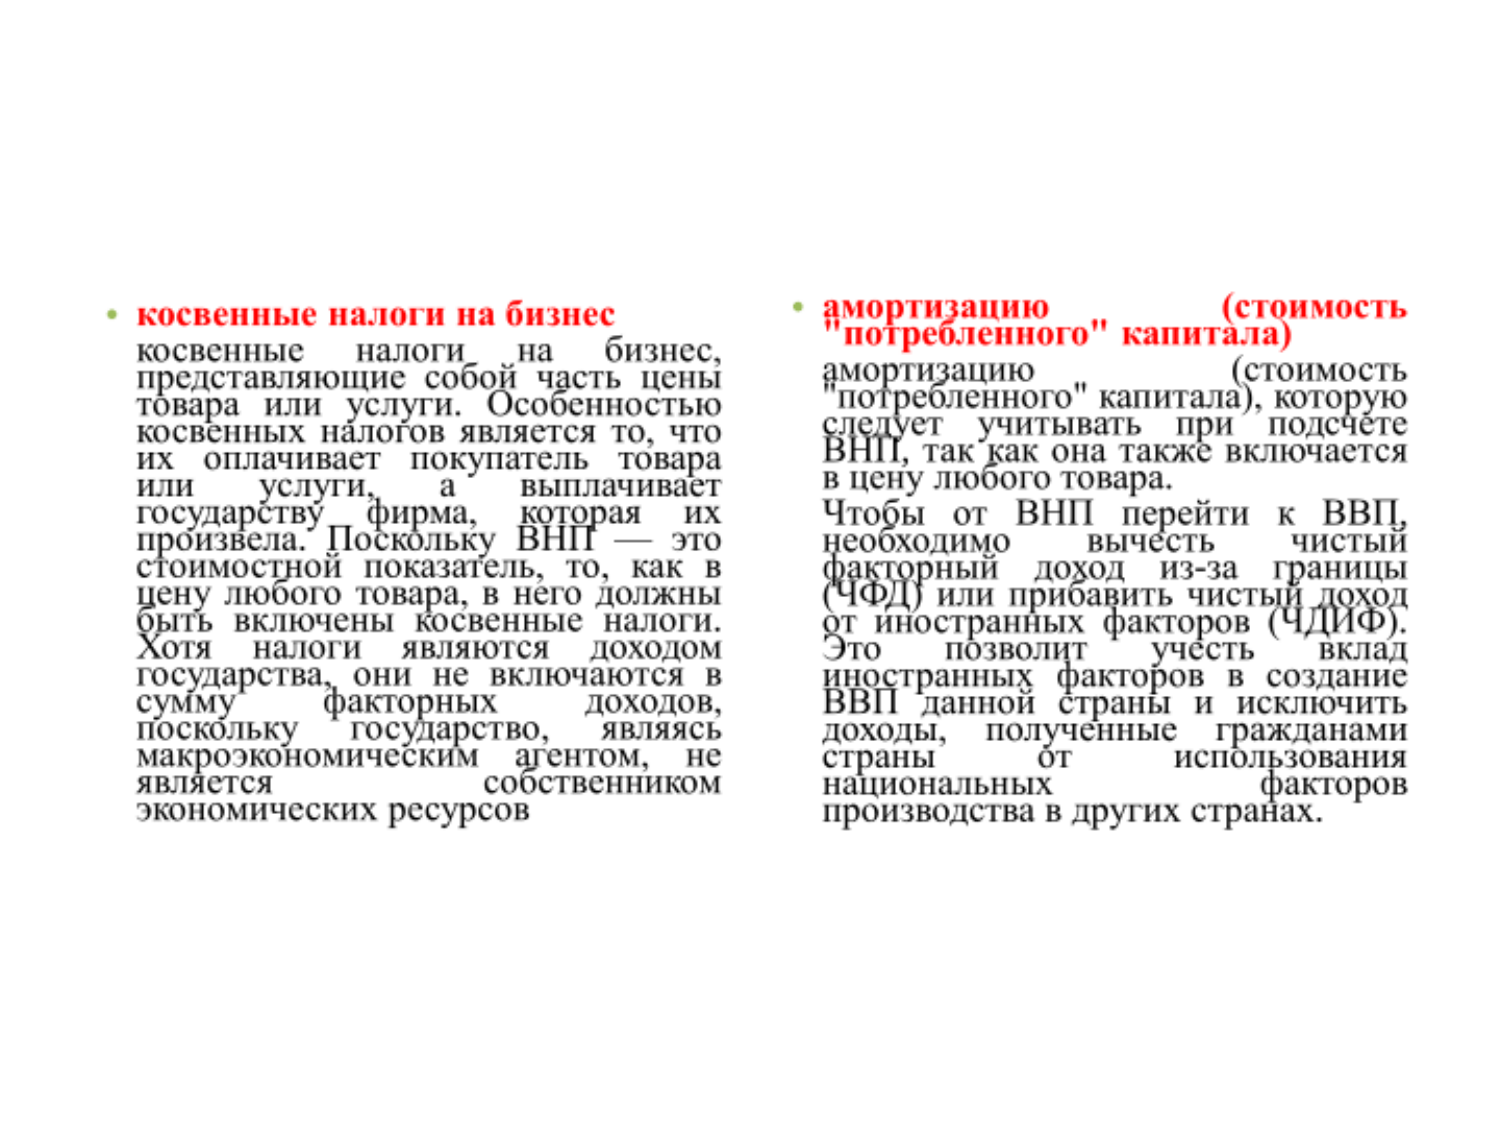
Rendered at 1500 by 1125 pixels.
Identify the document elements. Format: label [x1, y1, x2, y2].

picture [0, 140, 1500, 985]
